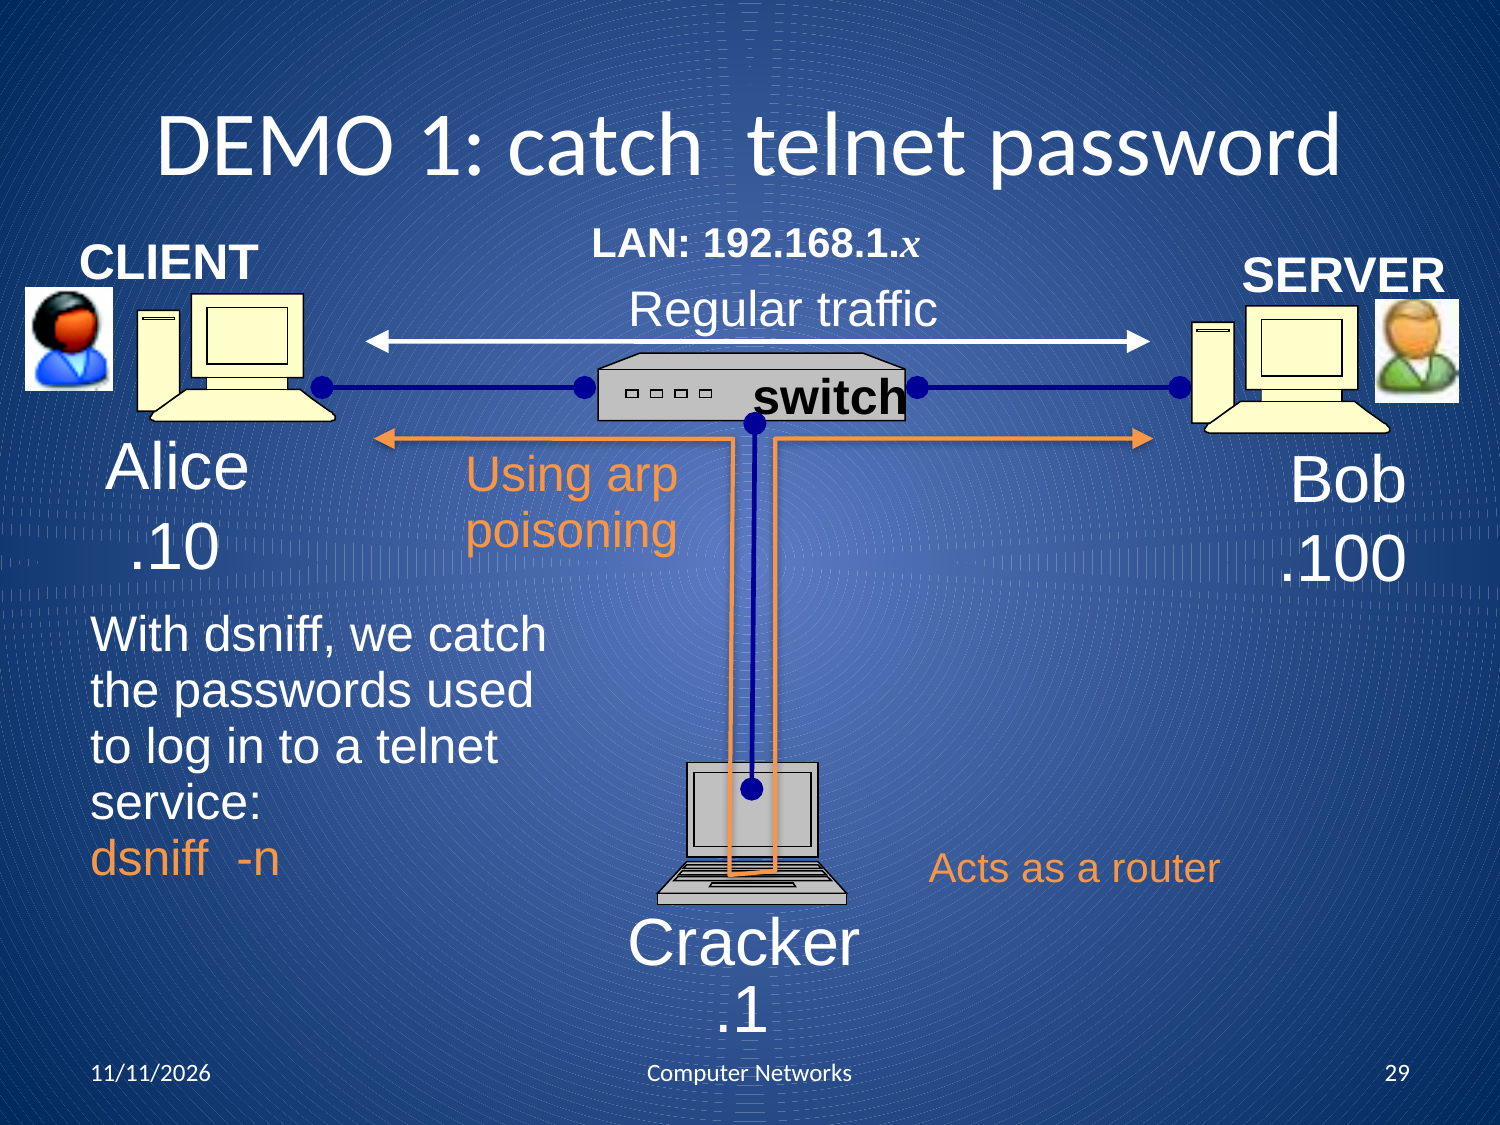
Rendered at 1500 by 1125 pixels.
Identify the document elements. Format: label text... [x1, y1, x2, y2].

text_box With dsniff, we catch the passwords used to log in to a telnet service: dsniff -n [75, 599, 601, 894]
slide_number 29 [1074, 1042, 1425, 1103]
text_box [365, 331, 613, 352]
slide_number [75, 1042, 425, 1103]
text_box [783, 762, 818, 857]
text_box Alice [91, 422, 266, 512]
footer Computer Networks [512, 1042, 988, 1103]
text_box .1 [699, 966, 786, 1056]
picture [1374, 299, 1460, 404]
text_box CLIENT [63, 227, 274, 298]
text_box switch [737, 362, 938, 433]
text_box [907, 377, 1191, 398]
picture [24, 287, 113, 391]
text_box [954, 331, 1151, 352]
text_box [137, 293, 336, 422]
text_box .100 [1263, 515, 1423, 605]
text_box [373, 428, 1154, 878]
text_box Regular traffic [613, 274, 954, 346]
text_box Acts as a router [913, 837, 1248, 899]
text_box [741, 413, 766, 800]
text_box [1191, 311, 1390, 434]
text_box Using arp poisoning [783, 449, 788, 566]
text_box Cracker [612, 898, 877, 988]
text_box SERVER [1226, 240, 1461, 311]
text_box .10 [113, 502, 236, 592]
text_box Bob [1274, 435, 1423, 515]
text_box Using arp poisoning [450, 449, 726, 566]
text_box [686, 762, 724, 857]
text_box LAN: 192.168.1.x [576, 213, 937, 275]
title DEMO 1: catch telnet password [74, 44, 1426, 233]
text_box [311, 377, 595, 398]
text_box [598, 353, 887, 421]
text_box [657, 861, 847, 898]
